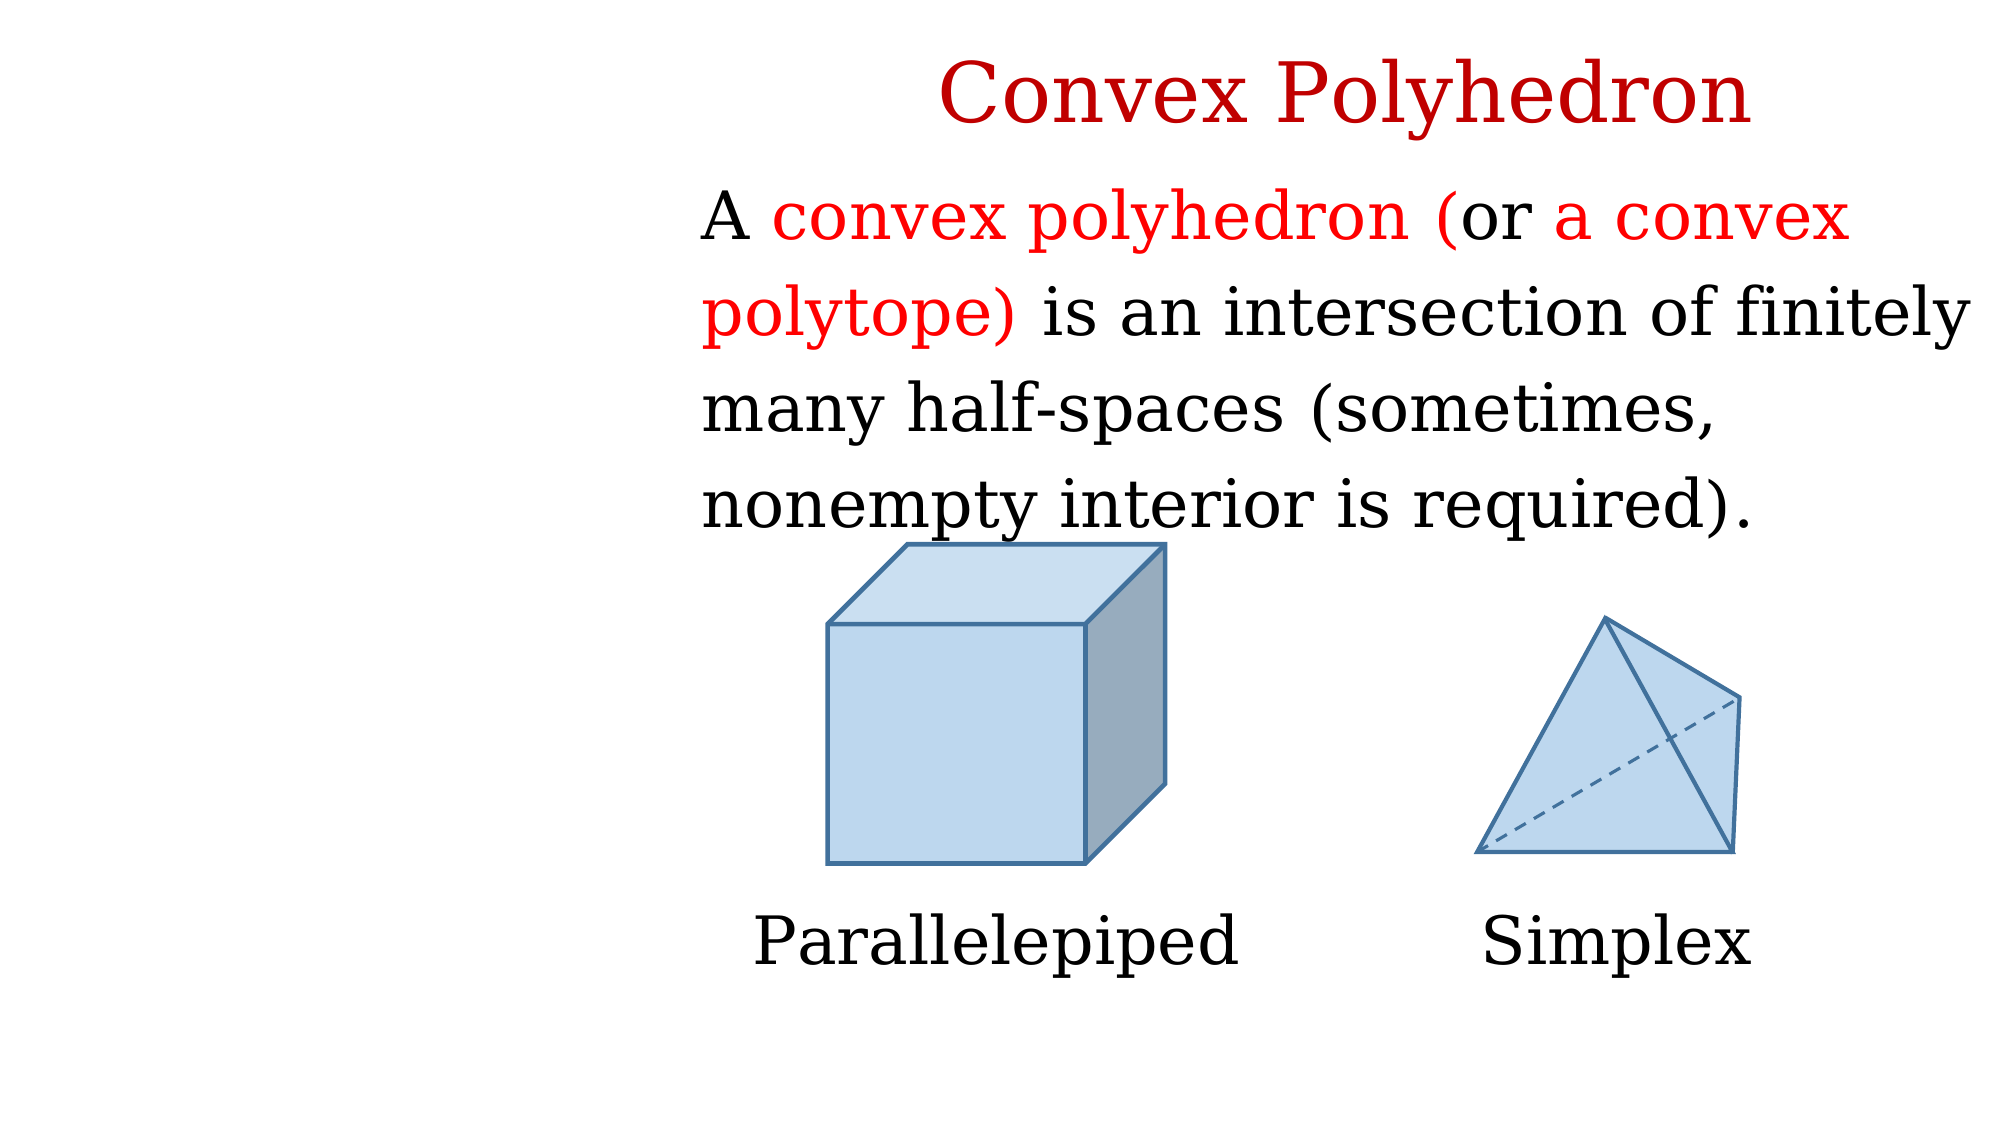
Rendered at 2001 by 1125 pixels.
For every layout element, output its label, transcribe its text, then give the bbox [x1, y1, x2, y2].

text_box Convex Polyhedron [689, 31, 2000, 147]
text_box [774, 544, 1746, 987]
text_box A convex polyhedron (or a convex polytope) is an intersection of finitely many half-spaces (sometimes, nonempty interior is required). [686, 149, 2000, 549]
